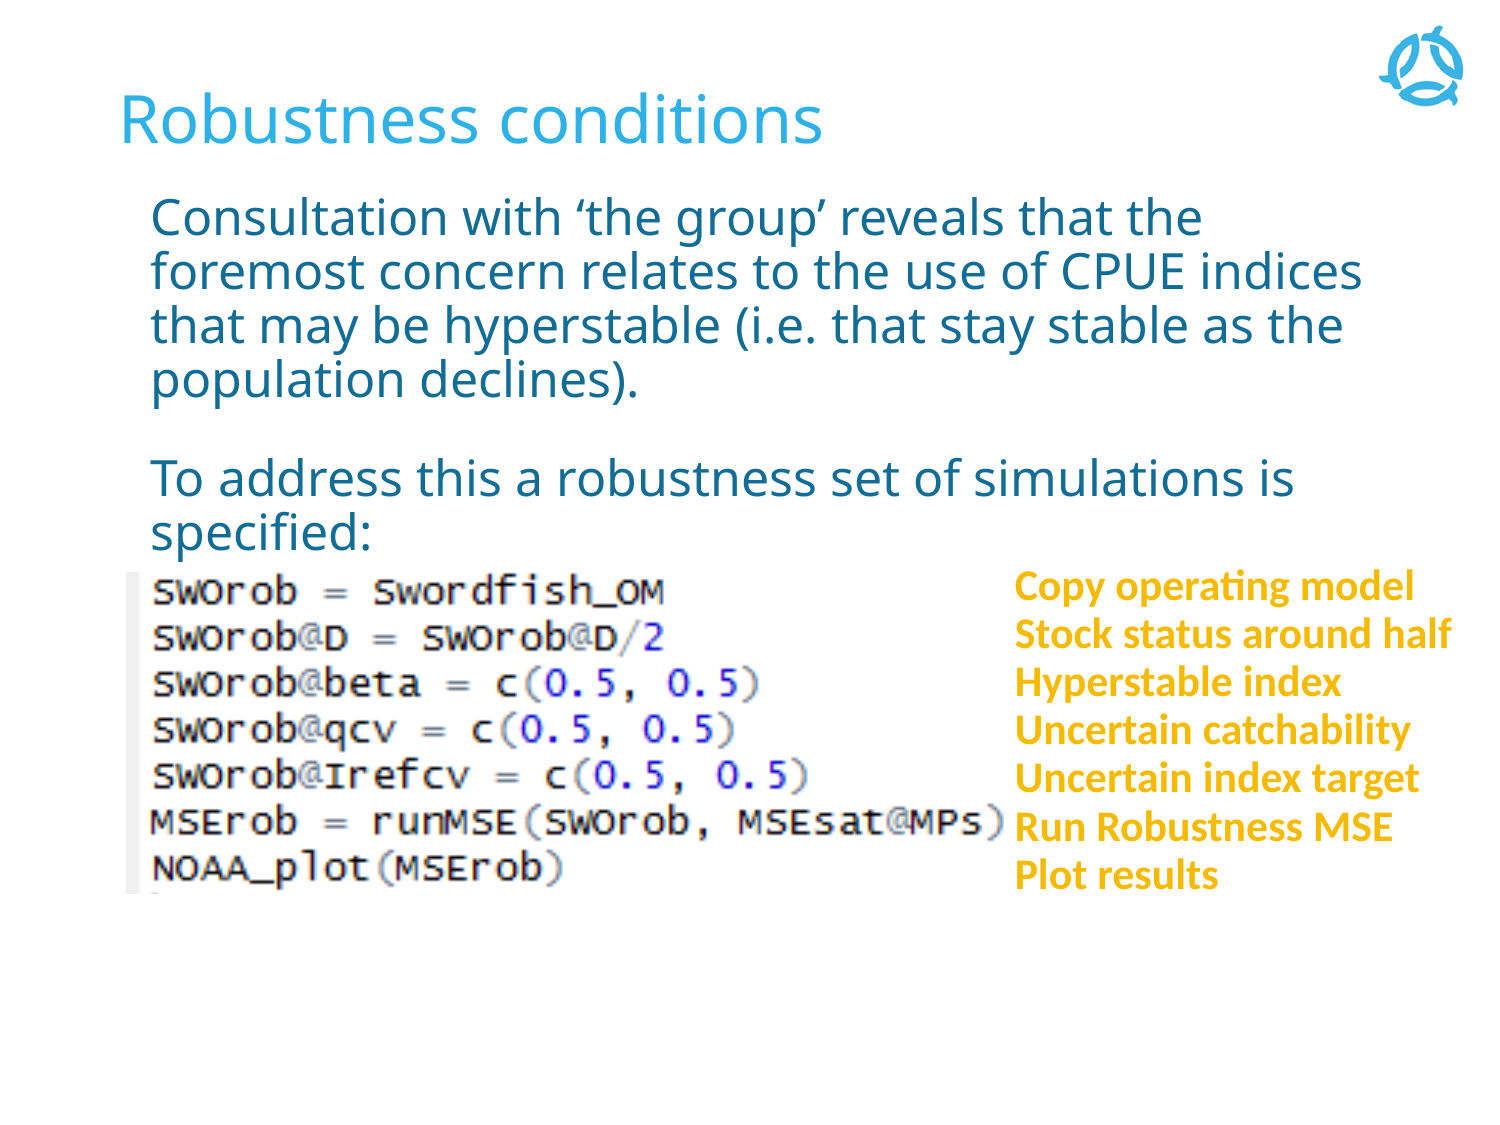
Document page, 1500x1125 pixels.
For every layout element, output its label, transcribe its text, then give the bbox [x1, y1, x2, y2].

list Consultation with ‘the group’ reveals that the foremost concern relates to the use of CPUE indices that may be hyperstable (i.e. that stay stable as the population declines). To address this a robustness set of simulations is specified: [135, 184, 1395, 516]
title Robustness conditions [103, 59, 1397, 185]
text_box Copy operating model Stock status around half Hyperstable index Uncertain catchability Uncertain index target Run Robustness MSE Plot results [1000, 553, 1473, 907]
picture [1376, 22, 1471, 112]
picture [125, 572, 1047, 894]
